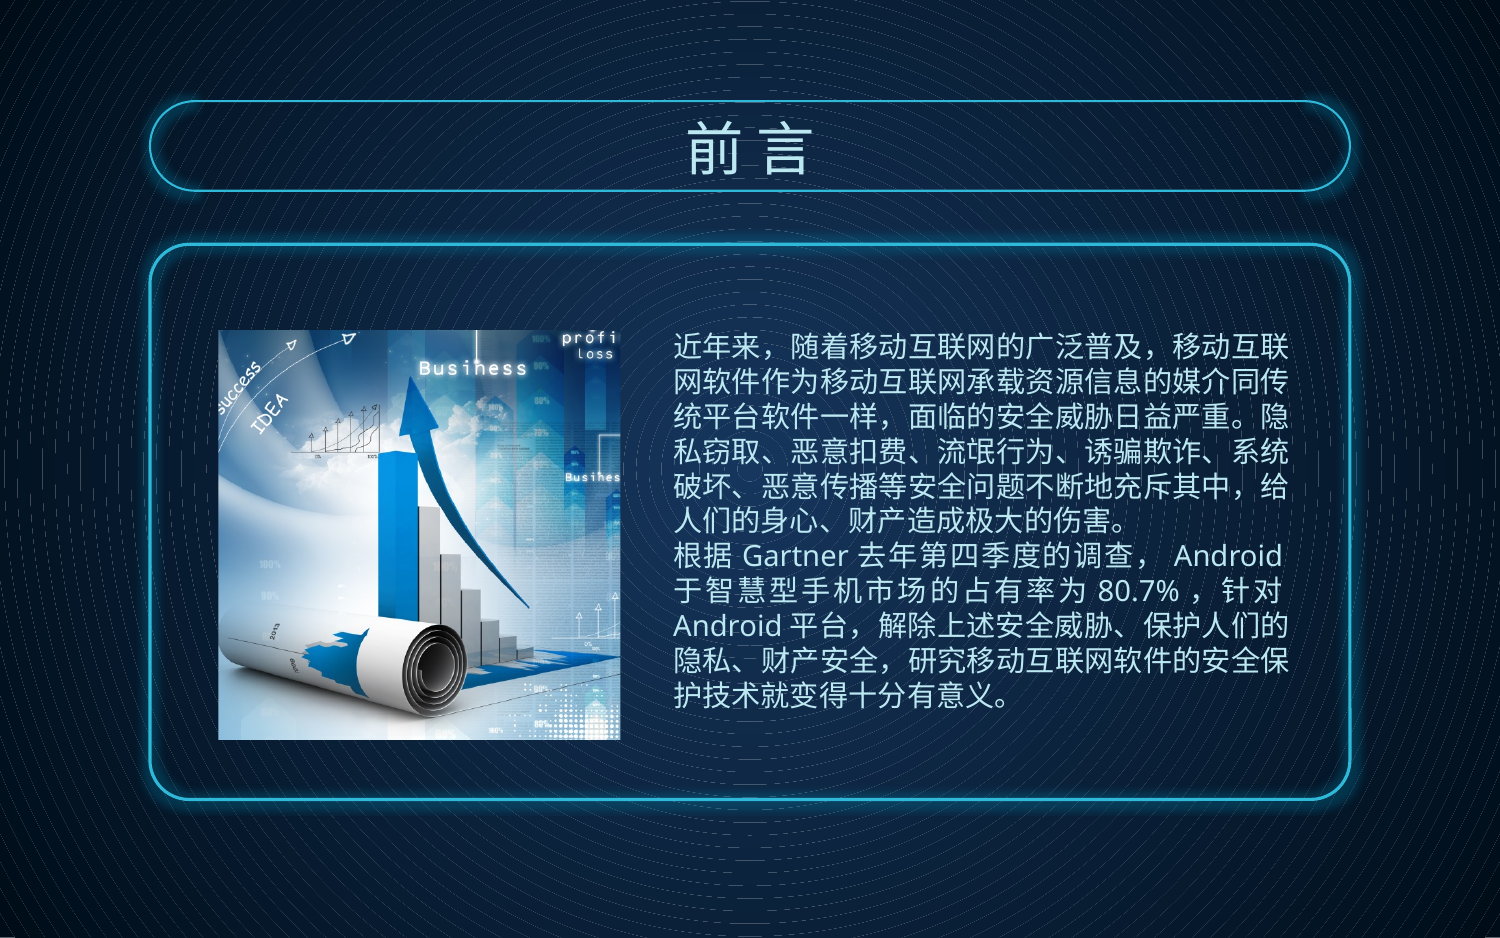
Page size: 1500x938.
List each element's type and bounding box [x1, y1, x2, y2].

text_box [149, 244, 1351, 800]
text_box [149, 90, 1351, 191]
